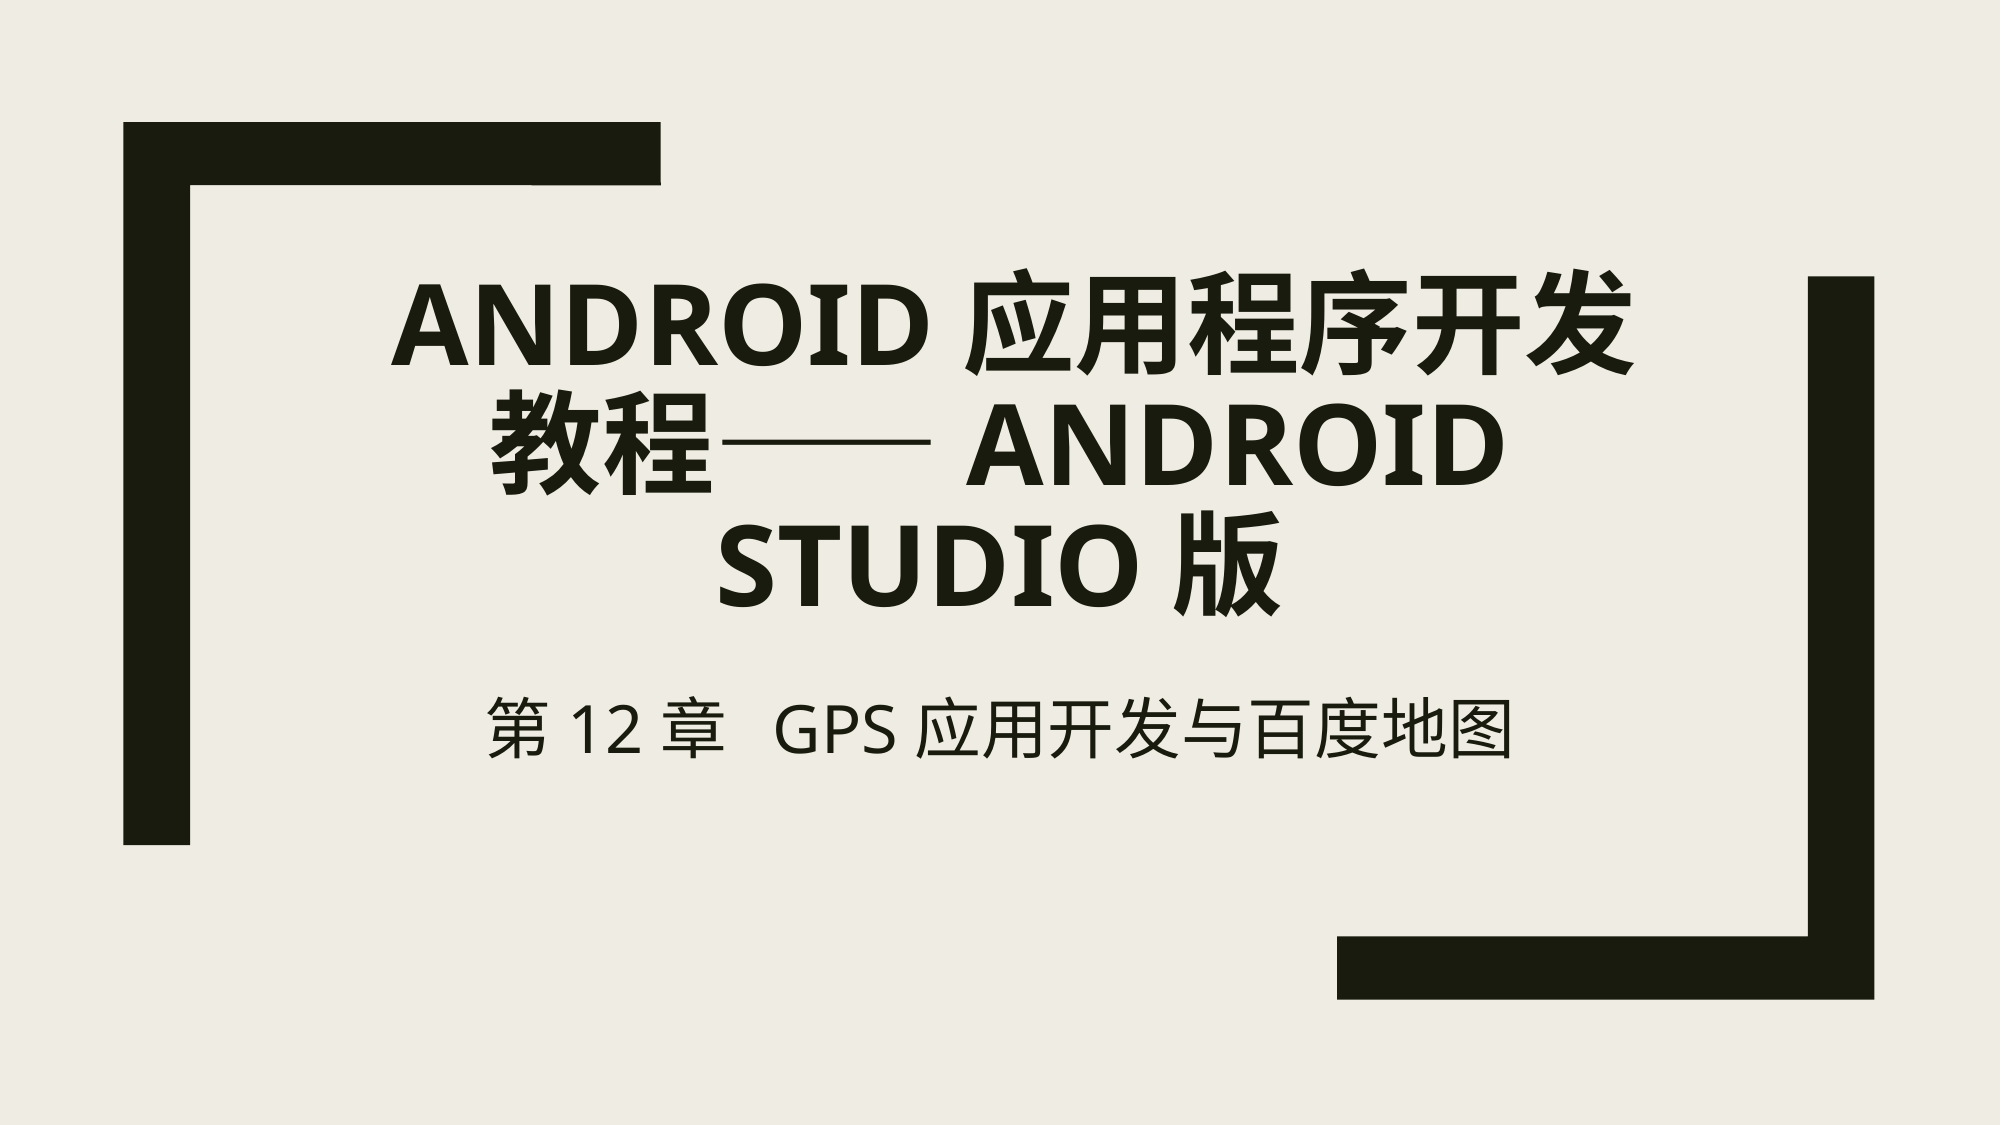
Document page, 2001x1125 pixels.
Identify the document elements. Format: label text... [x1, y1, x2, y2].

subtitle 第12章 GPS应用开发与百度地图 [376, 669, 1623, 848]
title Android应用程序开发教程——Android Studio版 [314, 293, 1686, 638]
